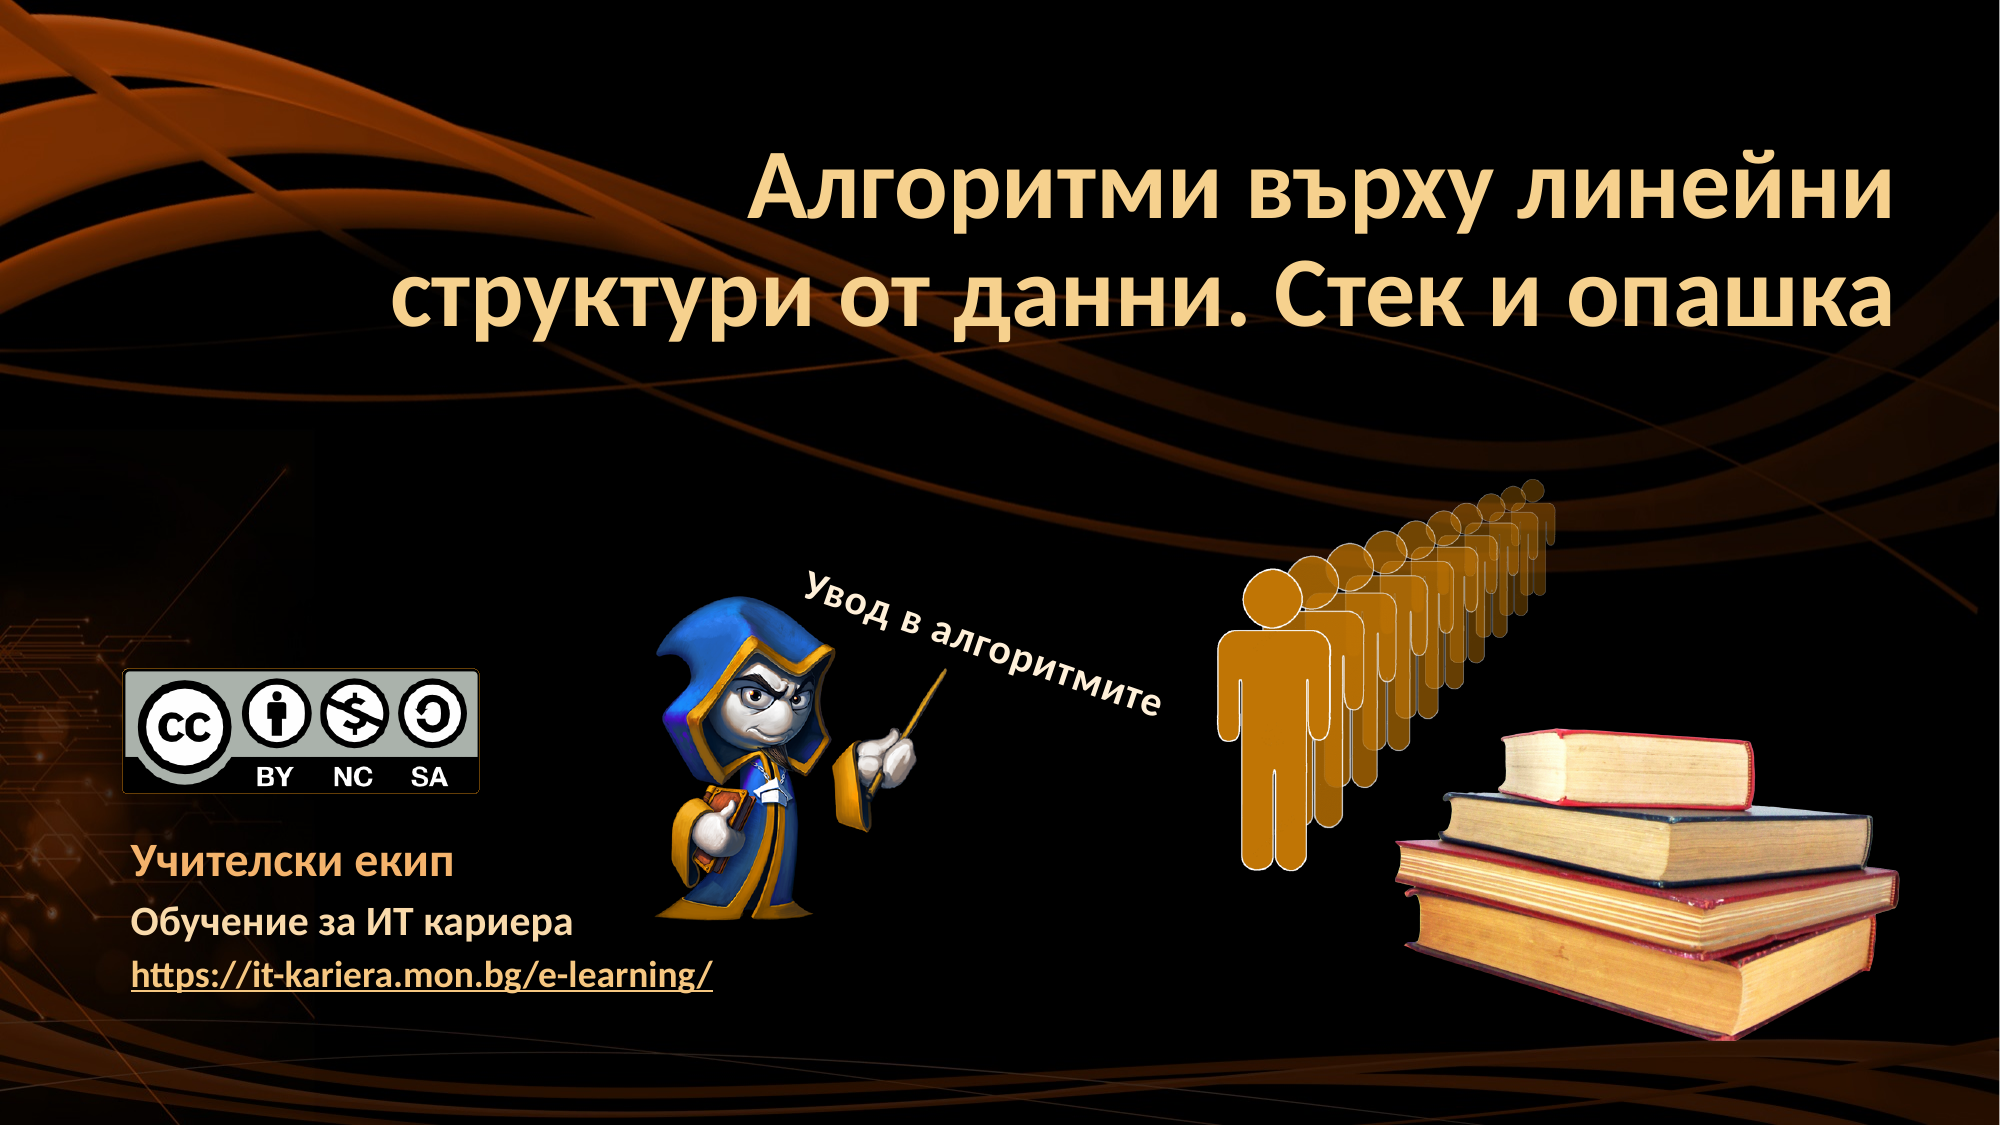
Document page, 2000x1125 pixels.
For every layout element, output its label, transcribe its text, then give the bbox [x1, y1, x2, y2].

text_box Алгоритми върху линейни структури от данни. Стек и опашка [122, 99, 1898, 380]
text_box [574, 314, 1898, 534]
picture [0, 0, 2000, 1125]
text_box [122, 594, 1194, 1009]
